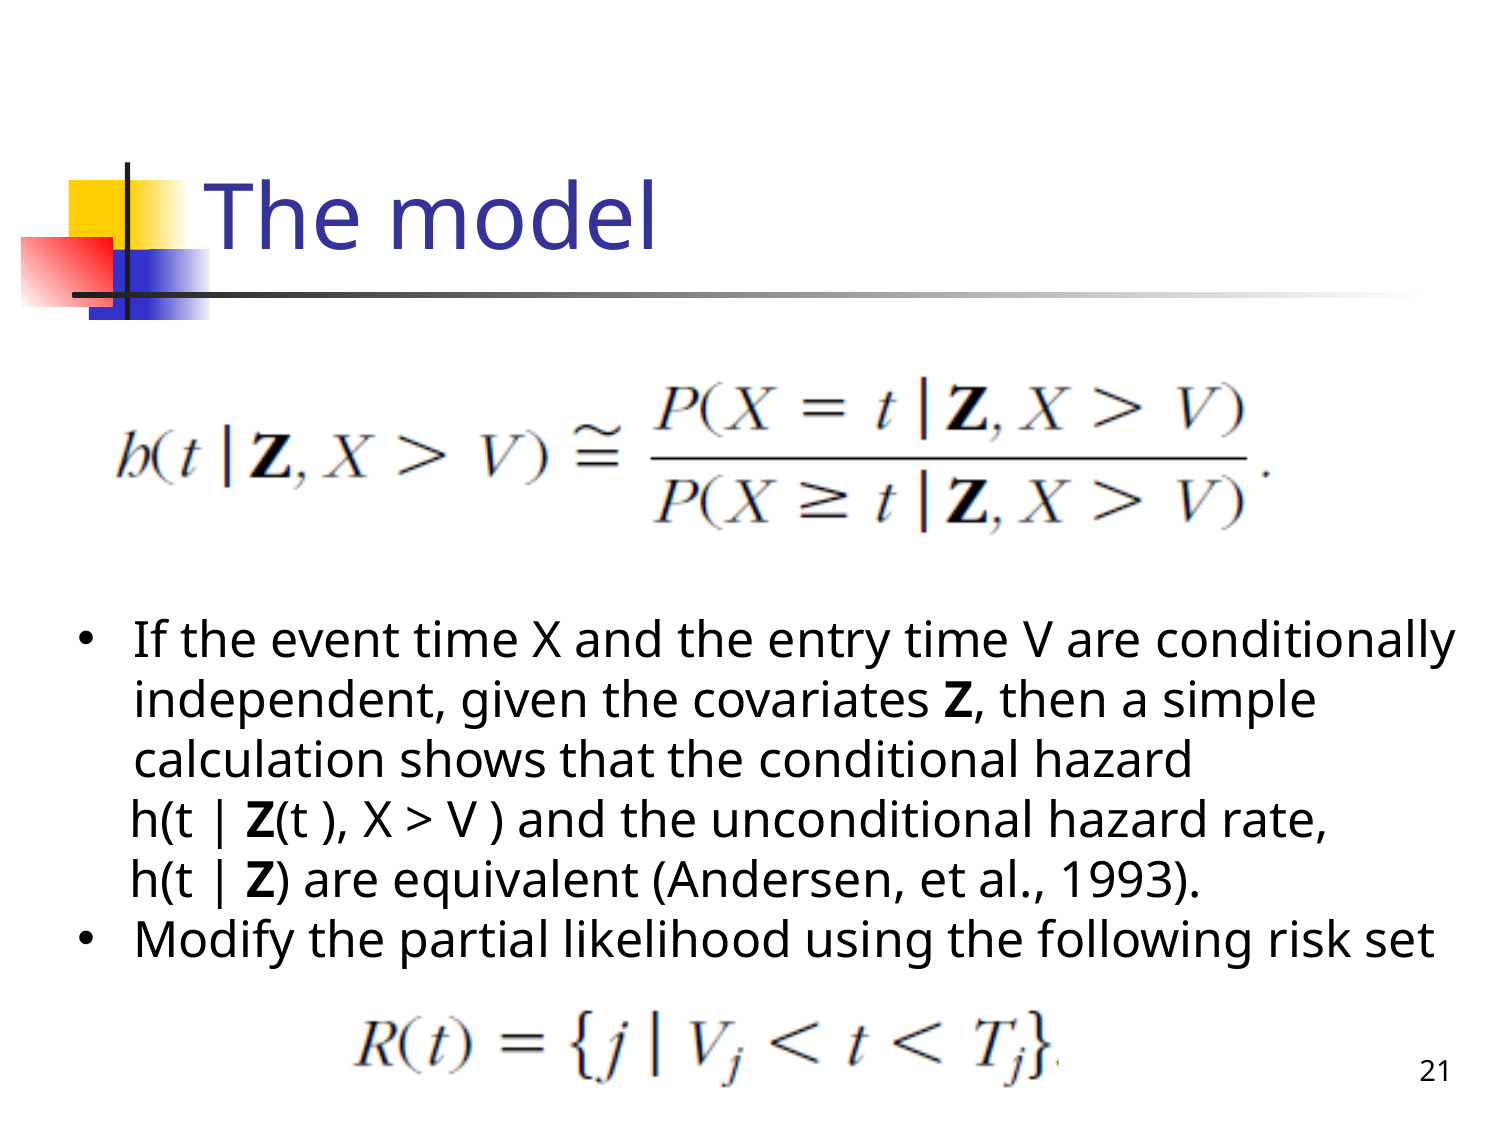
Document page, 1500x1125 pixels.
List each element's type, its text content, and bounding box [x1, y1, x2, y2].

text_box If the event time X and the entry time V are conditionally independent, given the covariates Z, then a simple calculation shows that the conditional hazard h(t | Z(t ), X > V ) and the unconditional hazard rate, h(t | Z) are equivalent (Andersen, et al., 1993). Modify the partial likelihood using the following risk set [62, 599, 1500, 975]
slide_number 21 [1154, 1023, 1468, 1100]
title The model [188, 34, 1468, 276]
picture [337, 1008, 1059, 1091]
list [74, 319, 1326, 589]
